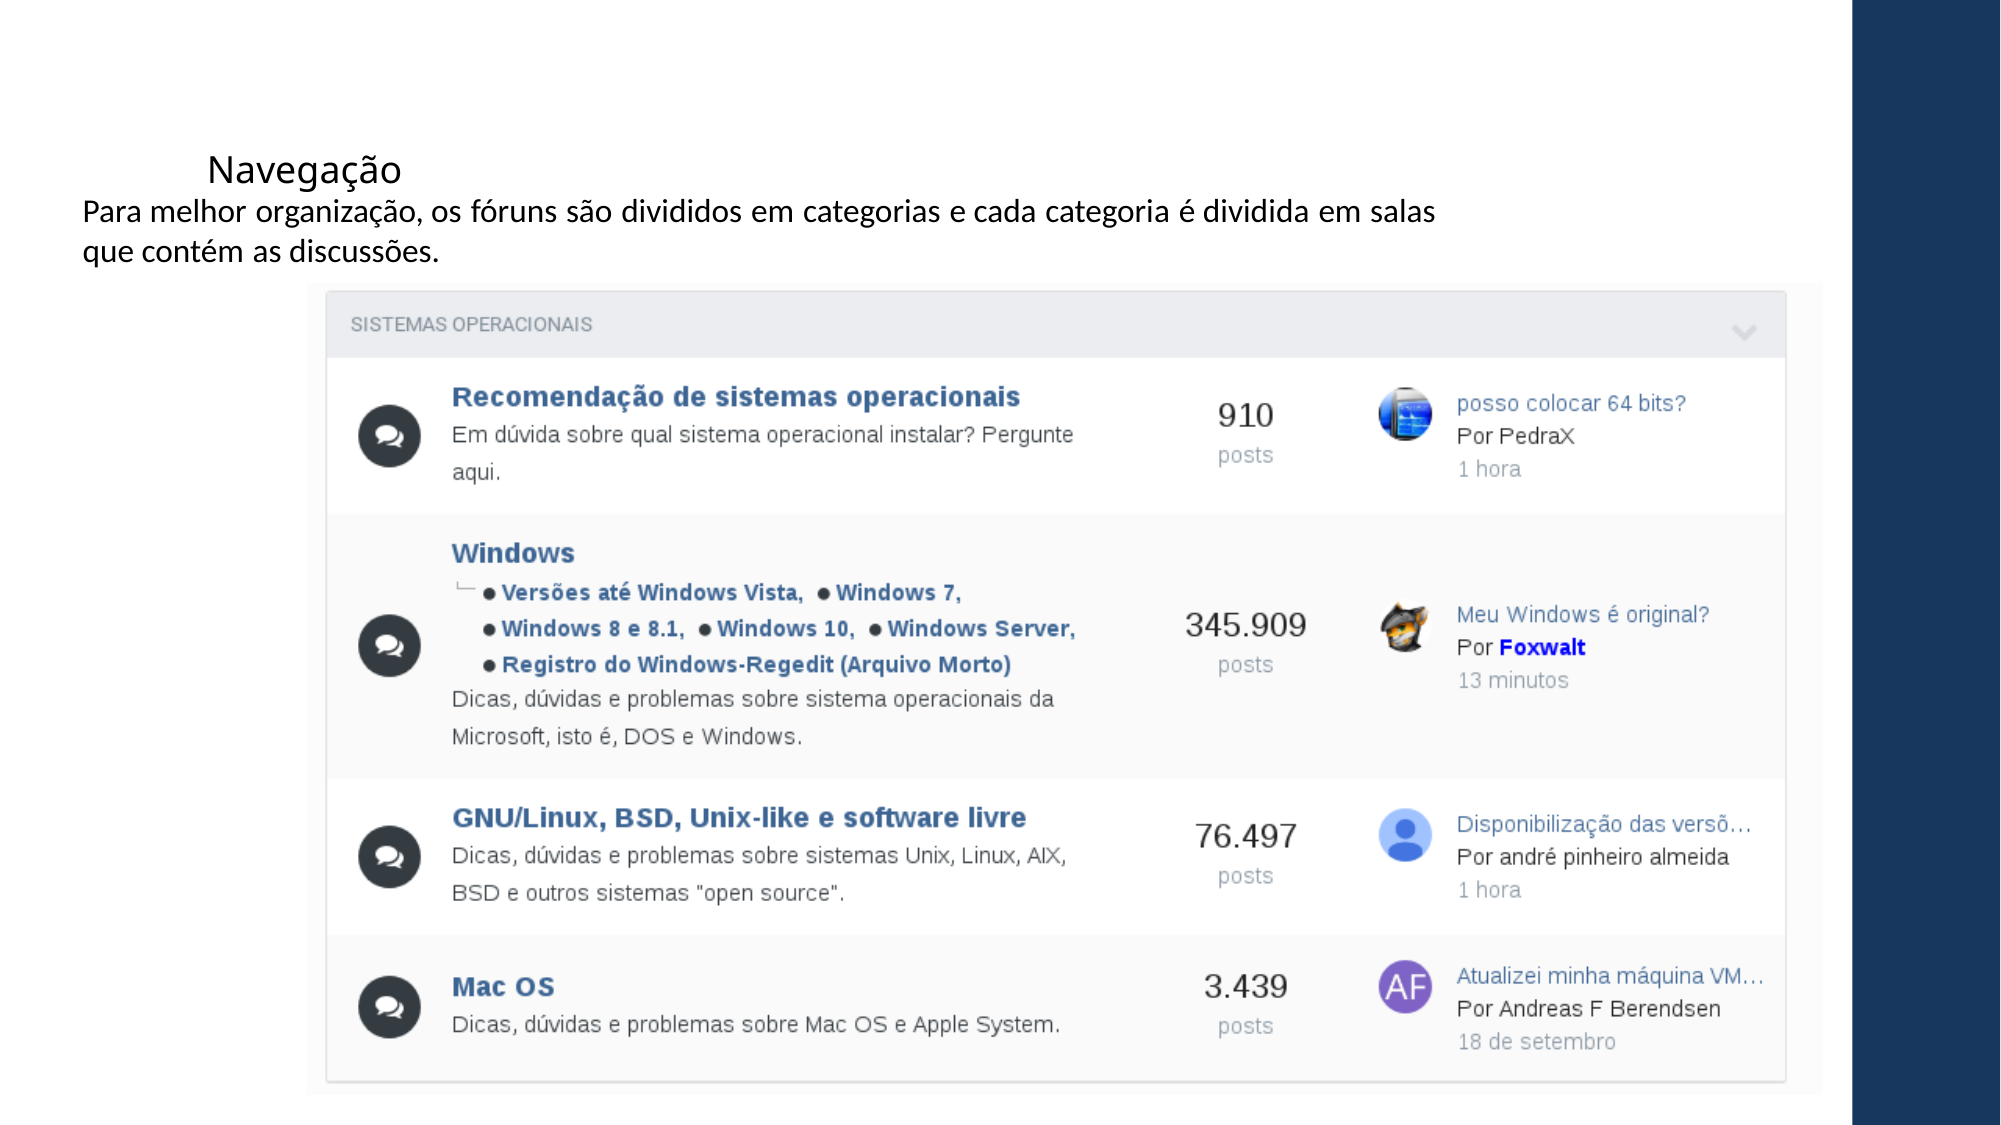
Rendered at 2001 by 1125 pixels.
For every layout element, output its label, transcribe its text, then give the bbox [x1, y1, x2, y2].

text_box Navegação [206, 59, 1797, 278]
text_box Para melhor organização, os fóruns são divididos em categorias e cada categoria é dividida em salas que contém as discussões. [82, 188, 1493, 903]
picture [306, 283, 1823, 1095]
